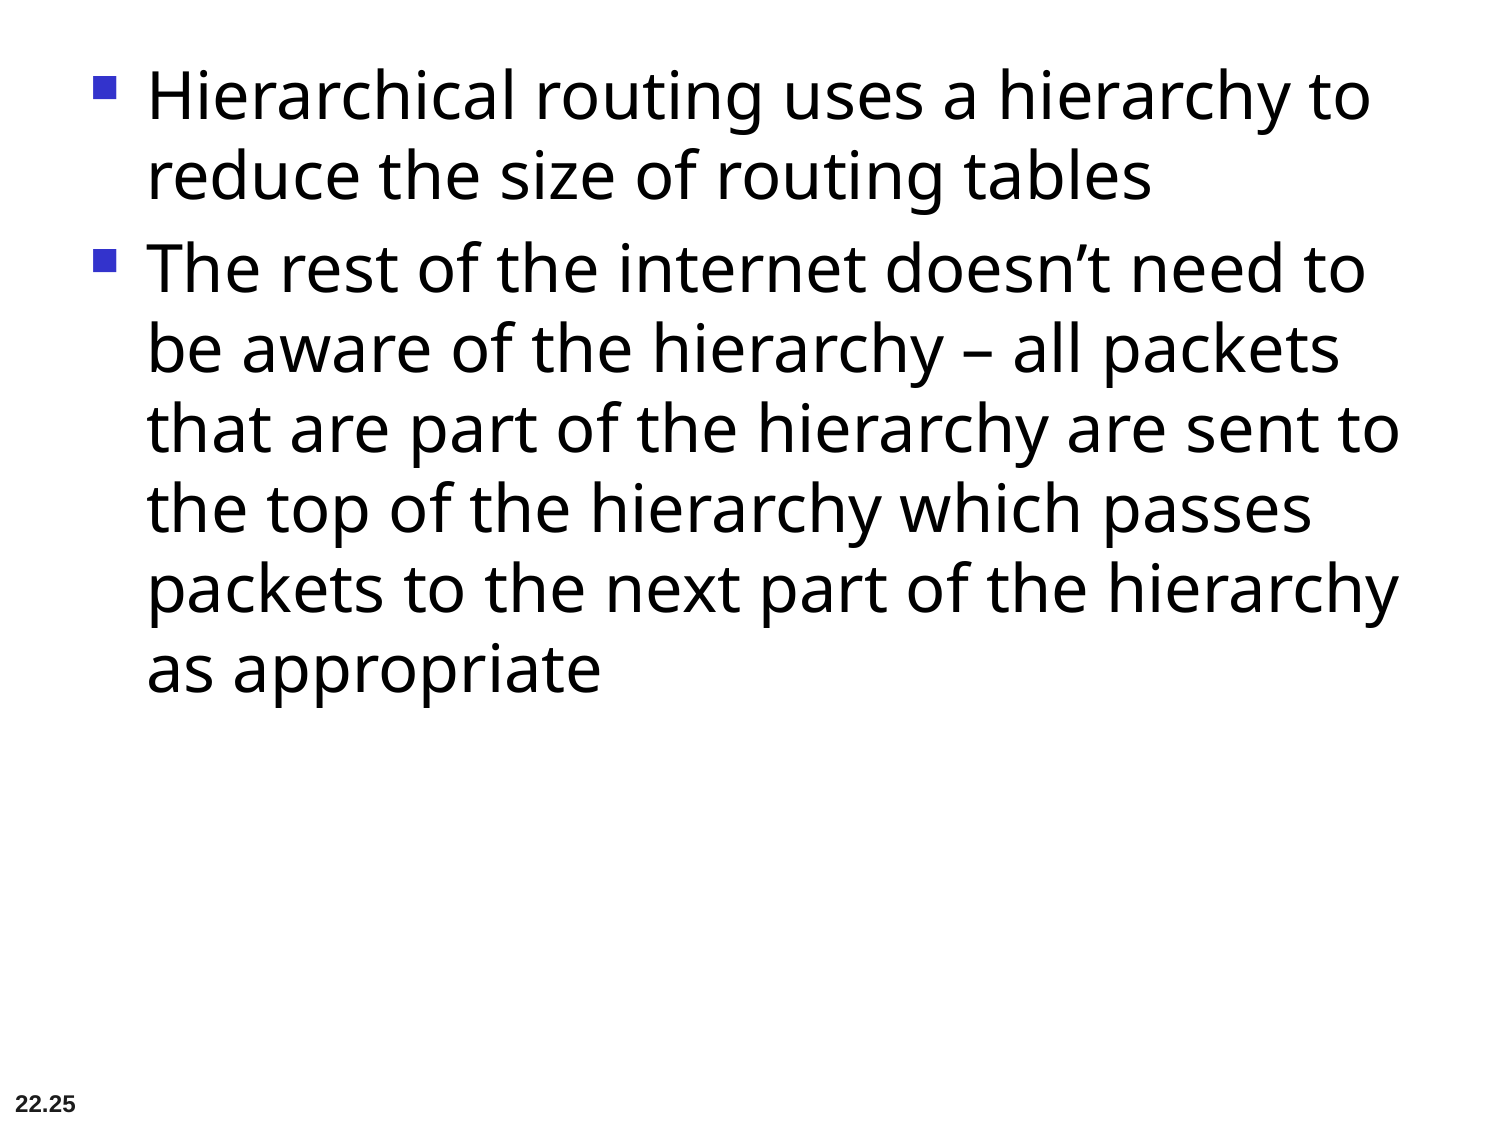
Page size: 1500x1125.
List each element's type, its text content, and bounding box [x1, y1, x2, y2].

slide_number 22.25 [0, 1049, 313, 1125]
list Hierarchical routing uses a hierarchy to reduce the size of routing tables The rest of the internet doesn’t need to be aware of the hierarchy – all packets that are part of the hierarchy are sent to the top of the hierarchy which passes packets to the next part of the hierarchy as appropriate [75, 45, 1425, 1005]
